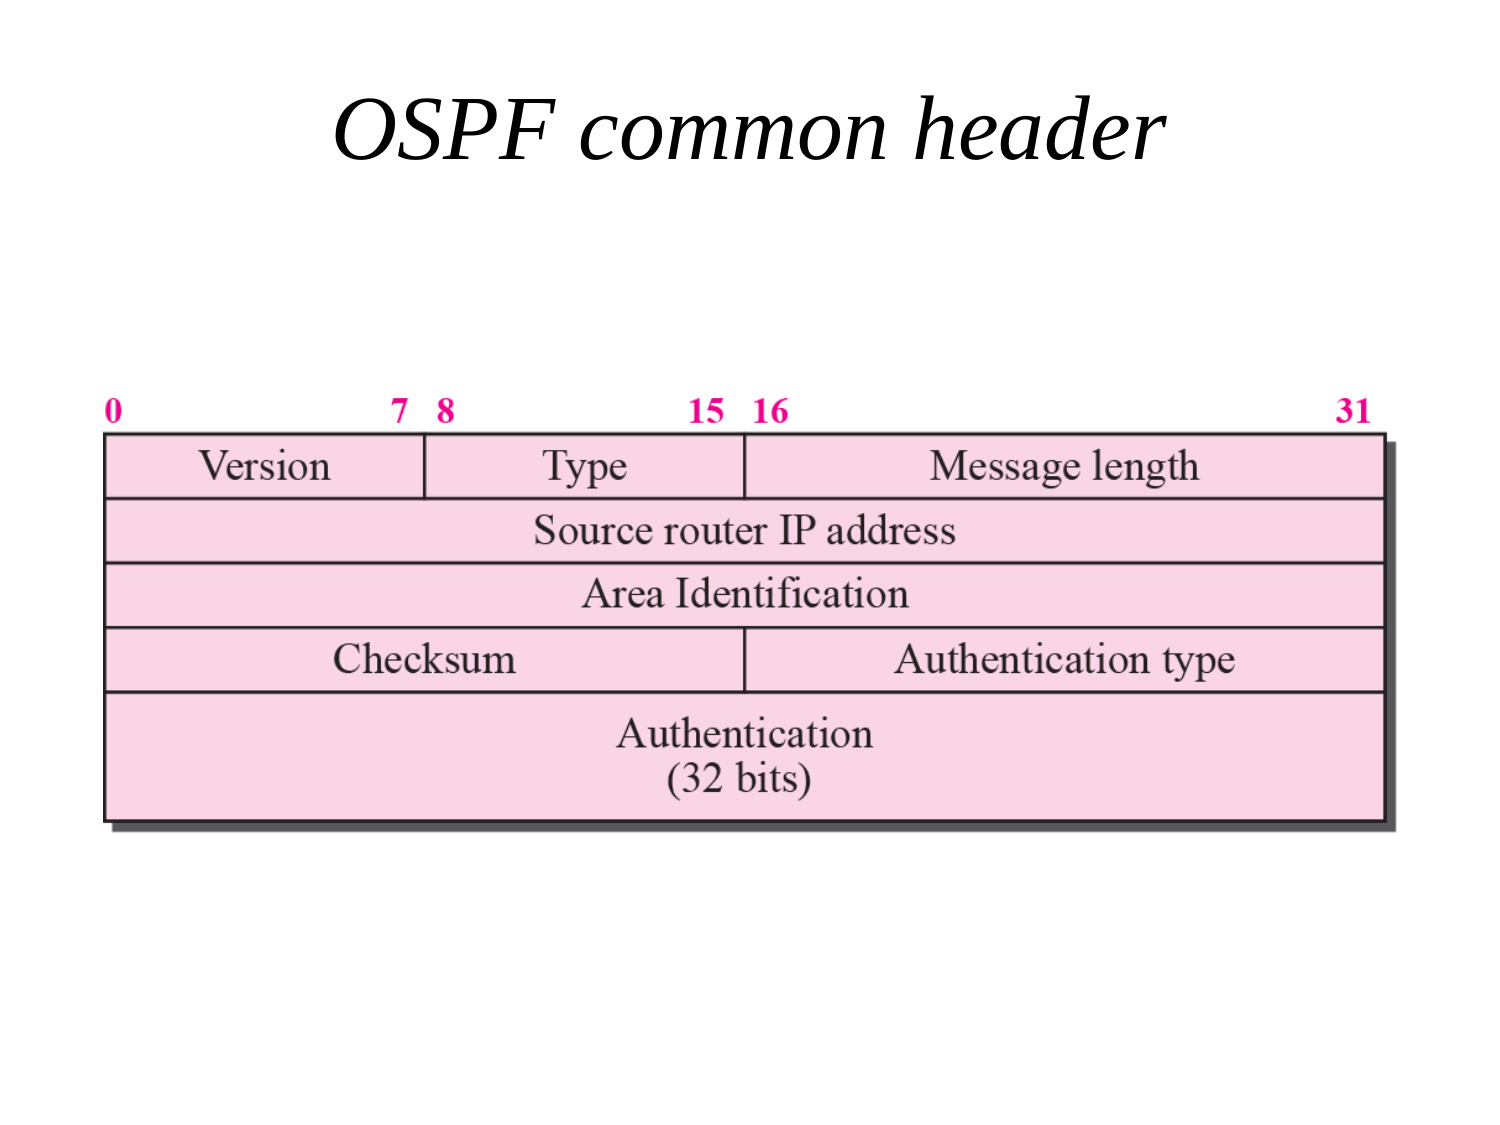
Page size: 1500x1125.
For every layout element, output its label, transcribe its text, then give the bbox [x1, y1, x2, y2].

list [102, 392, 1398, 833]
title OSPF common header [103, 59, 1397, 188]
